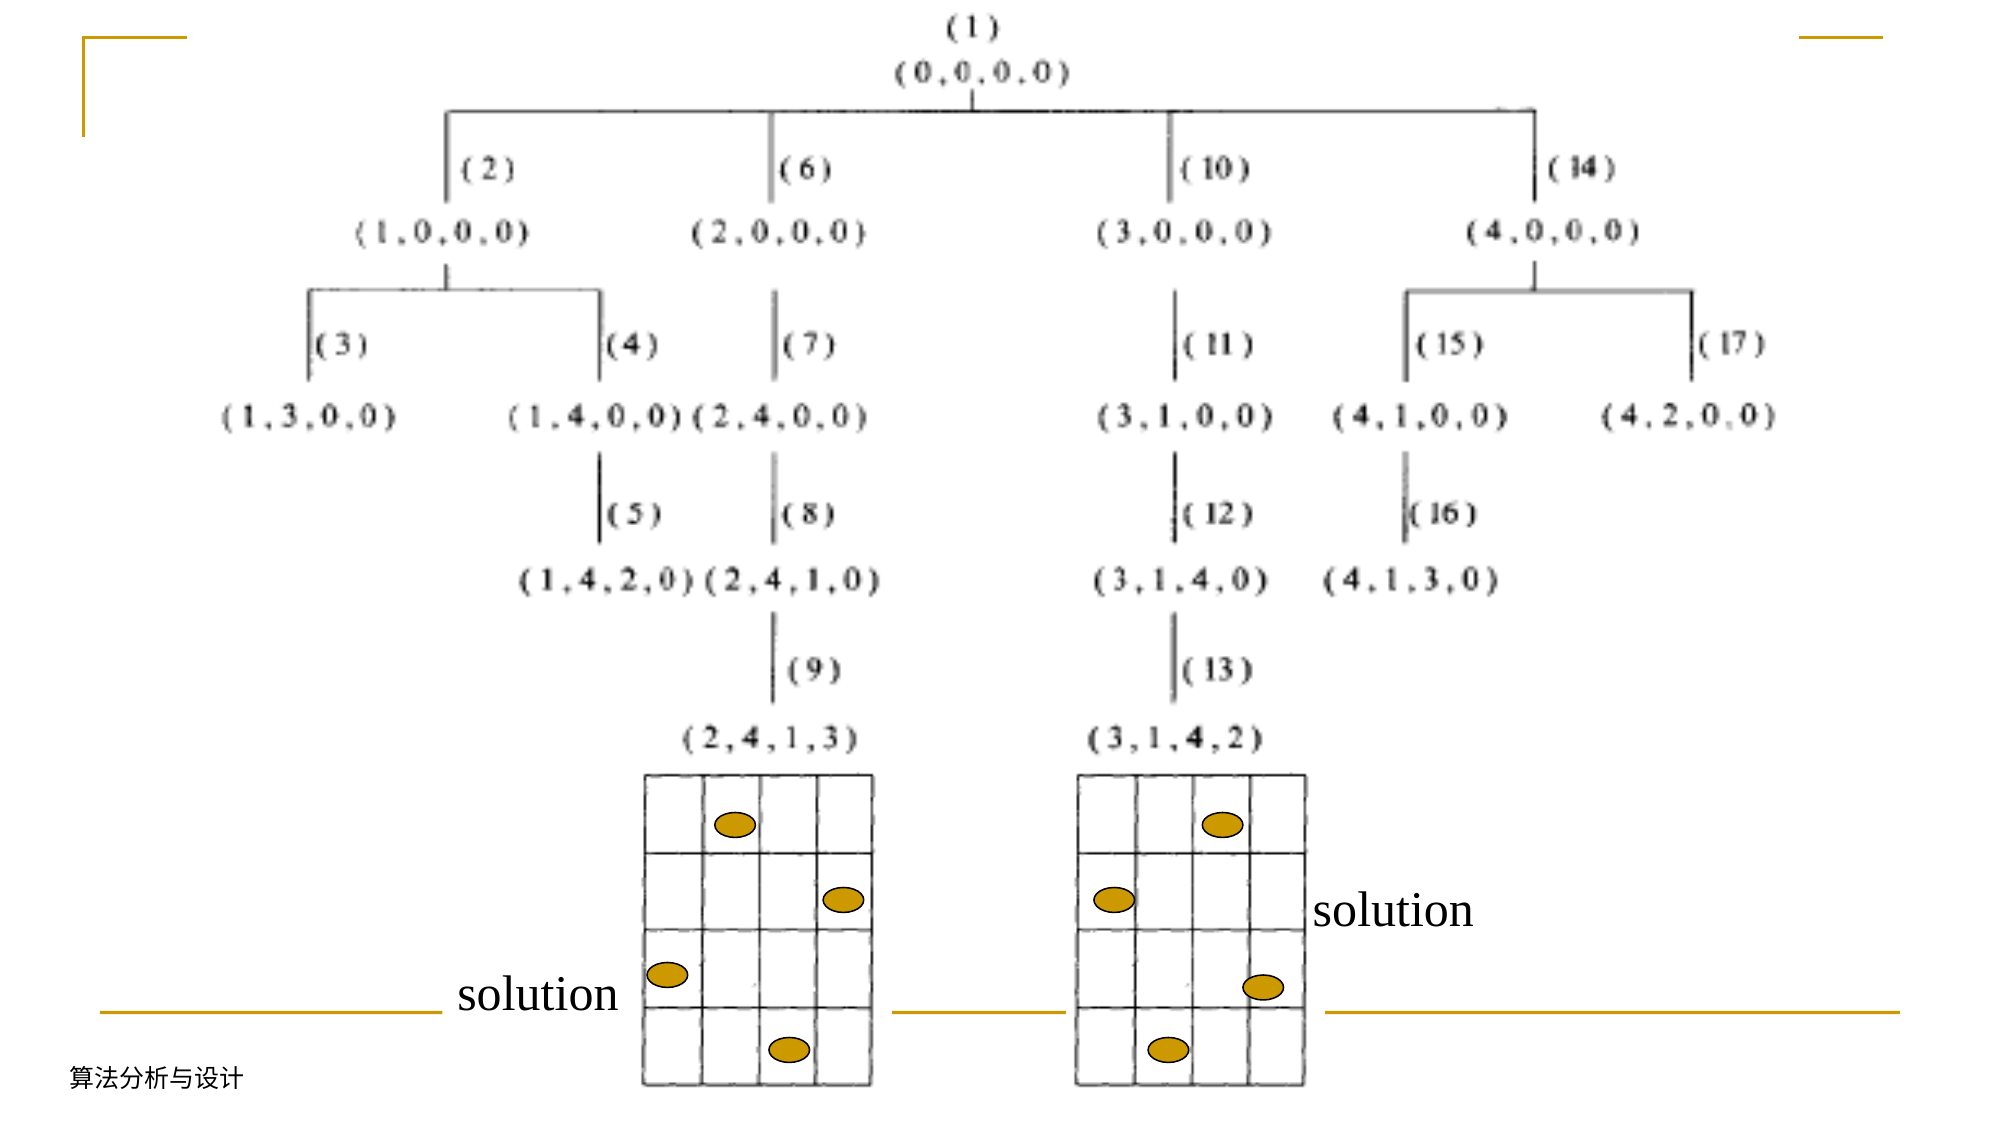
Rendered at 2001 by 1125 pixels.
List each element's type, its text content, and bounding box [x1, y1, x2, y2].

text_box solution [442, 953, 633, 1029]
text_box solution [1325, 869, 1490, 944]
footer 算法分析与设计 [54, 1046, 633, 1100]
picture [187, 0, 1799, 1100]
